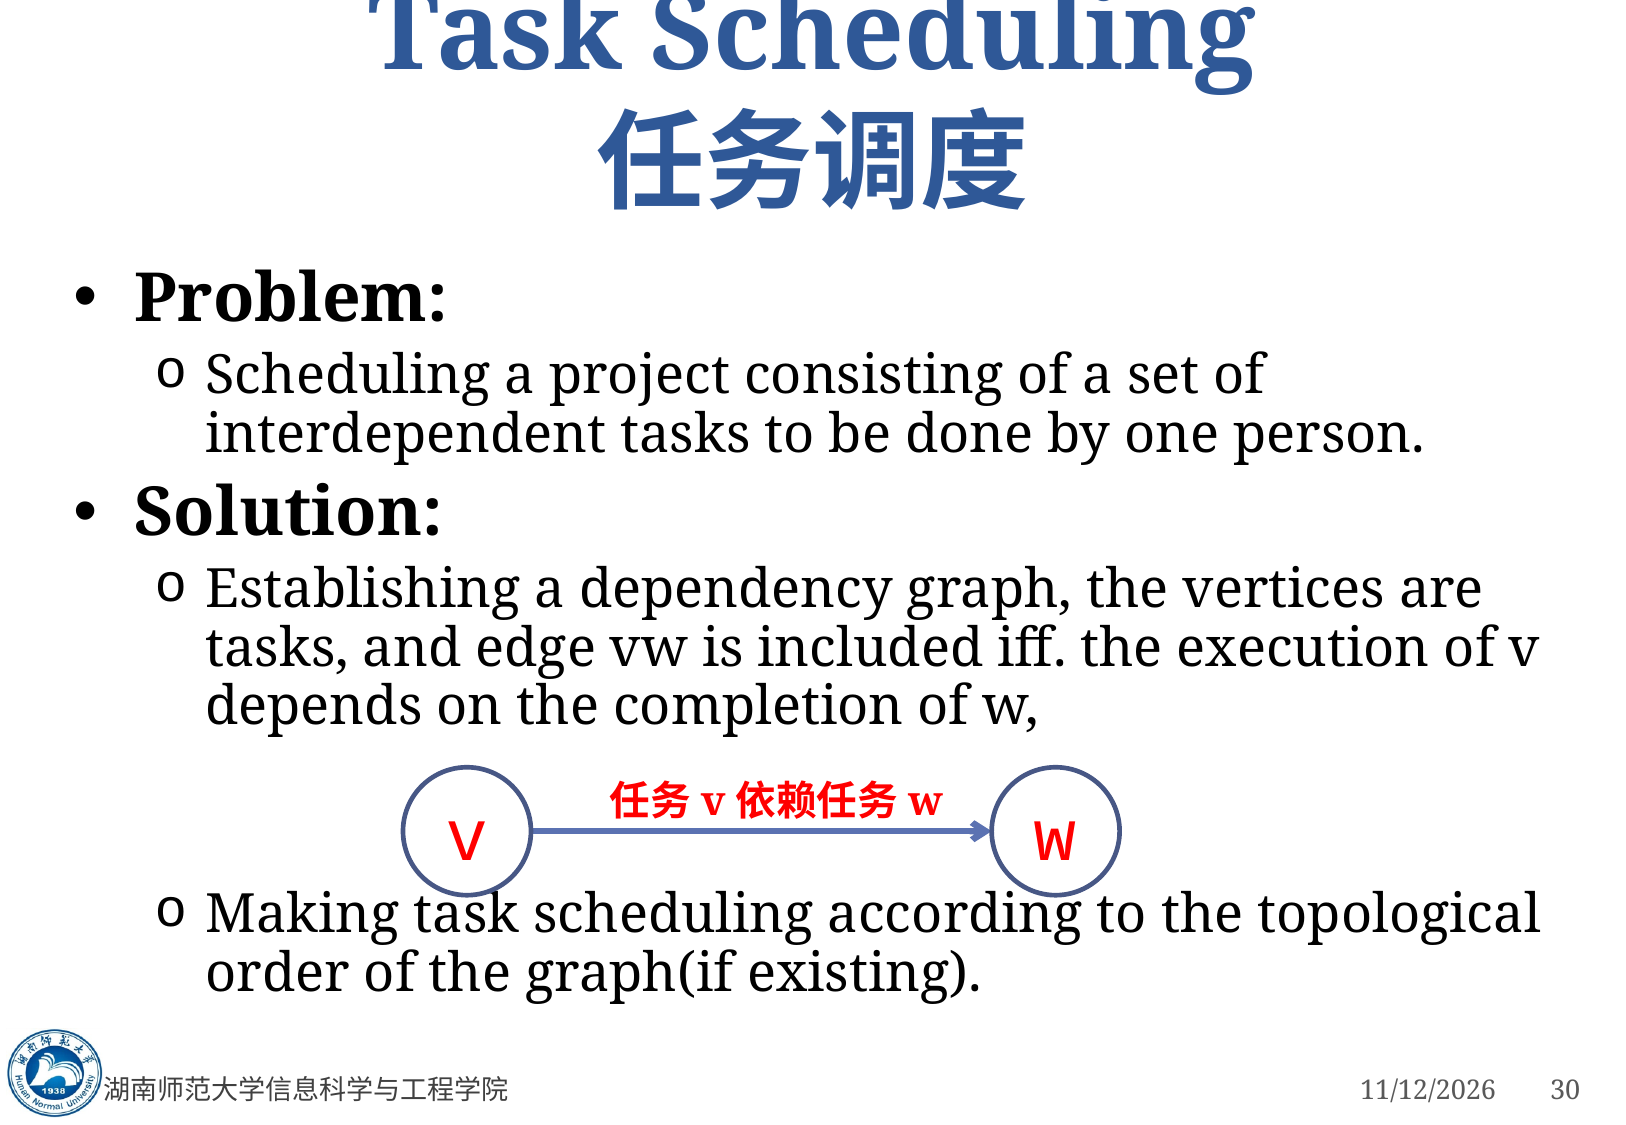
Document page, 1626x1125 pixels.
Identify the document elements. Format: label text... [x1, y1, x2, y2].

list Problem: Scheduling a project consisting of a set of interdependent tasks to be done by one person. Solution: Establishing a dependency graph, the vertices are tasks, and edge vw is included iff. the execution of v depends on the completion of w, Making task scheduling according to the topological order of the graph(if existing). [58, 255, 1568, 1032]
slide_number 30 [1545, 1061, 1619, 1121]
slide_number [1132, 1061, 1504, 1121]
text_box w [989, 764, 1122, 898]
text_box v [400, 764, 534, 898]
title Task Scheduling 任务调度 [81, 0, 1544, 230]
picture [6, 1028, 103, 1118]
text_box 任务v依赖任务w [594, 767, 966, 830]
footer 湖南师范大学信息科学与工程学院 [95, 1058, 1120, 1119]
